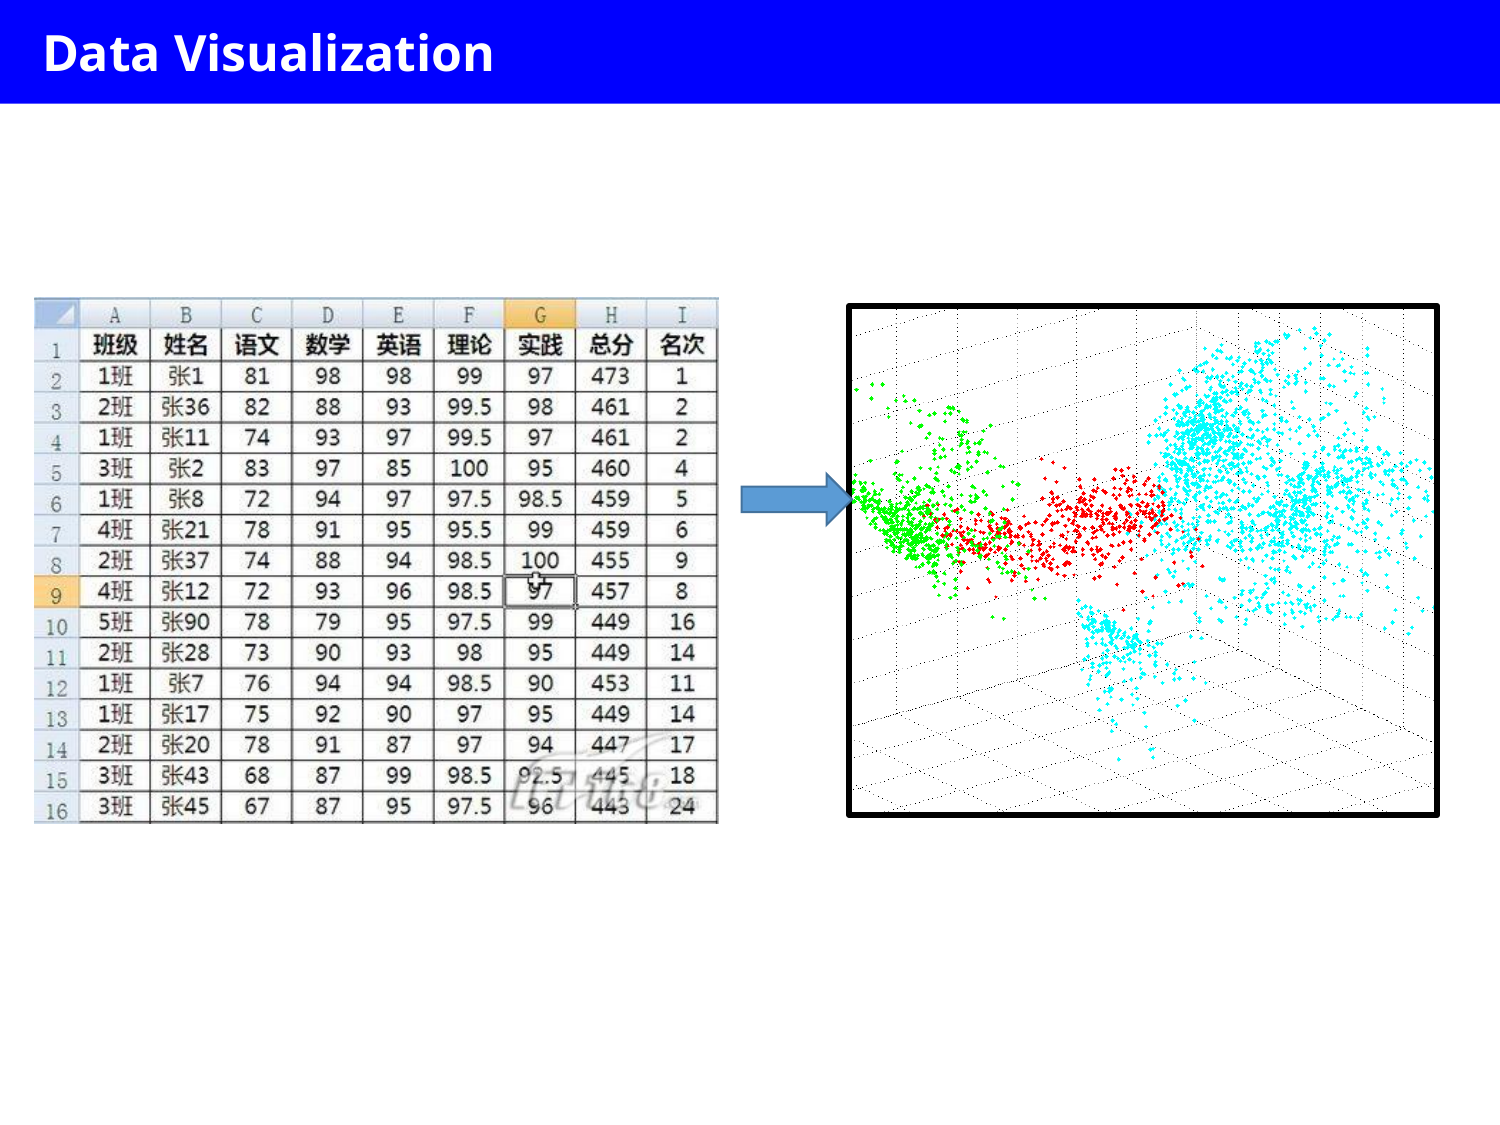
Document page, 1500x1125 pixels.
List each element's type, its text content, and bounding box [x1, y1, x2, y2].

text_box [740, 471, 852, 528]
picture [34, 297, 719, 824]
picture [852, 309, 1434, 812]
list Data Visualization [27, 20, 567, 81]
